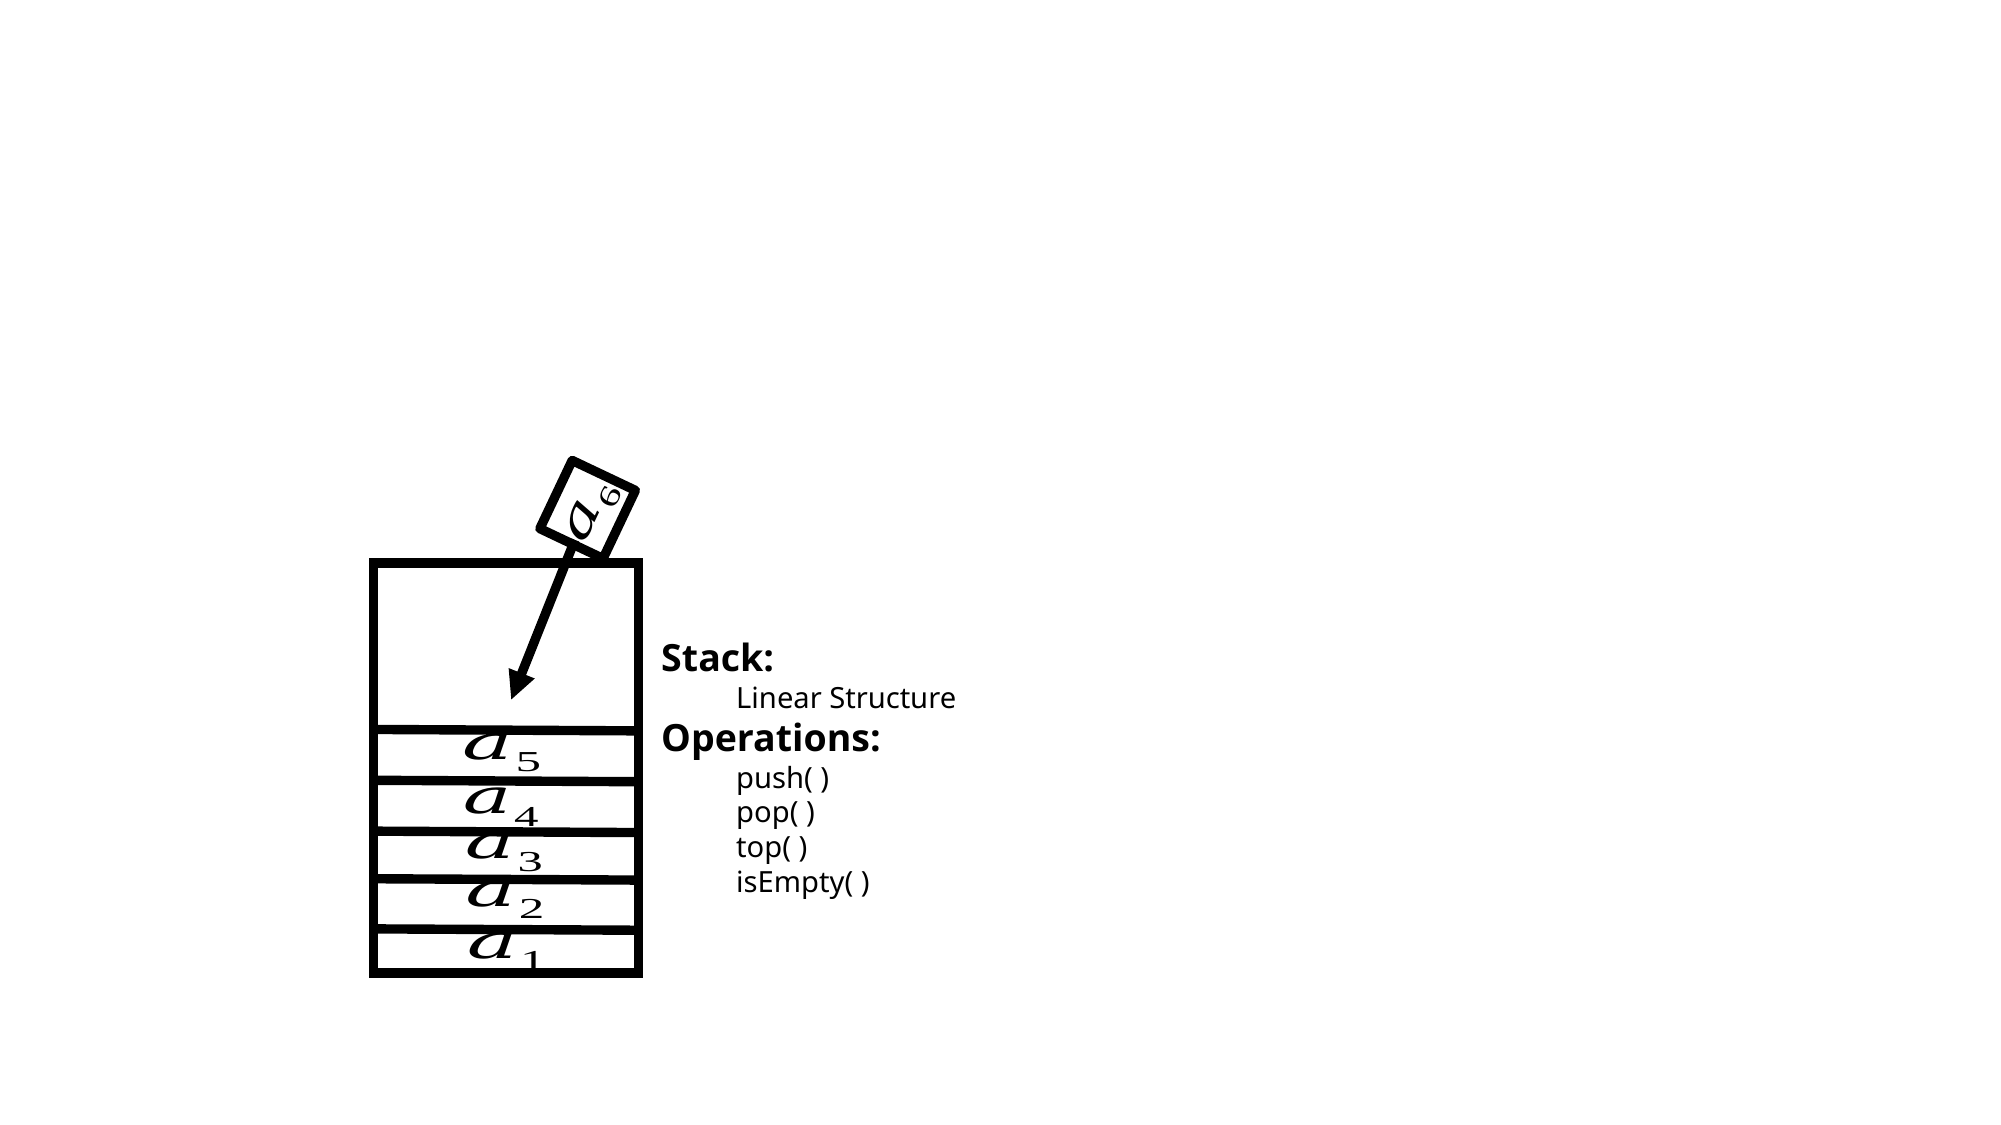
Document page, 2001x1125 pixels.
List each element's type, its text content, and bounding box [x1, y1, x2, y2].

text_box Stack: Linear Structure Operations: push( ) pop( ) top( ) isEmpty( ) [646, 626, 972, 907]
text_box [372, 476, 639, 973]
